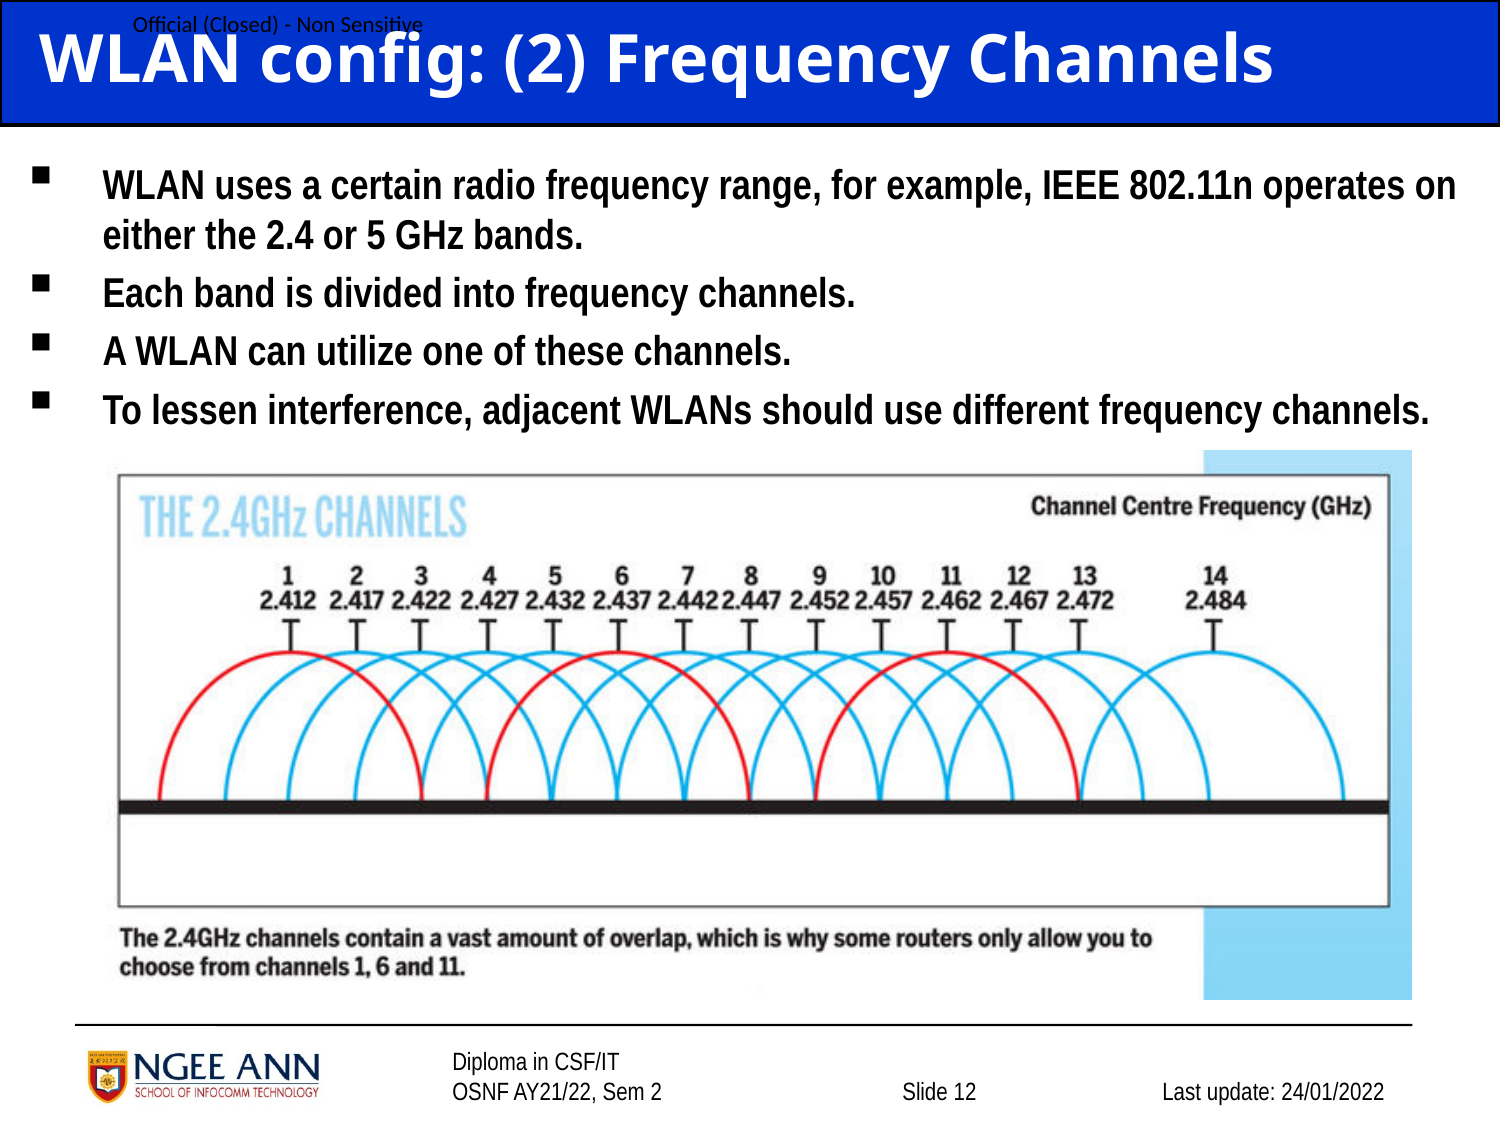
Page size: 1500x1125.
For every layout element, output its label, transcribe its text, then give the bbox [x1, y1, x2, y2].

list WLAN uses a certain radio frequency range, for example, IEEE 802.11n operates on either the 2.4 or 5 GHz bands. Each band is divided into frequency channels. A WLAN can utilize one of these channels. To lessen interference, adjacent WLANs should use different frequency channels. [12, 149, 1500, 1001]
picture [93, 449, 1412, 1001]
picture [62, 1028, 344, 1125]
title WLAN config: (2) Frequency Channels [23, 0, 1500, 115]
